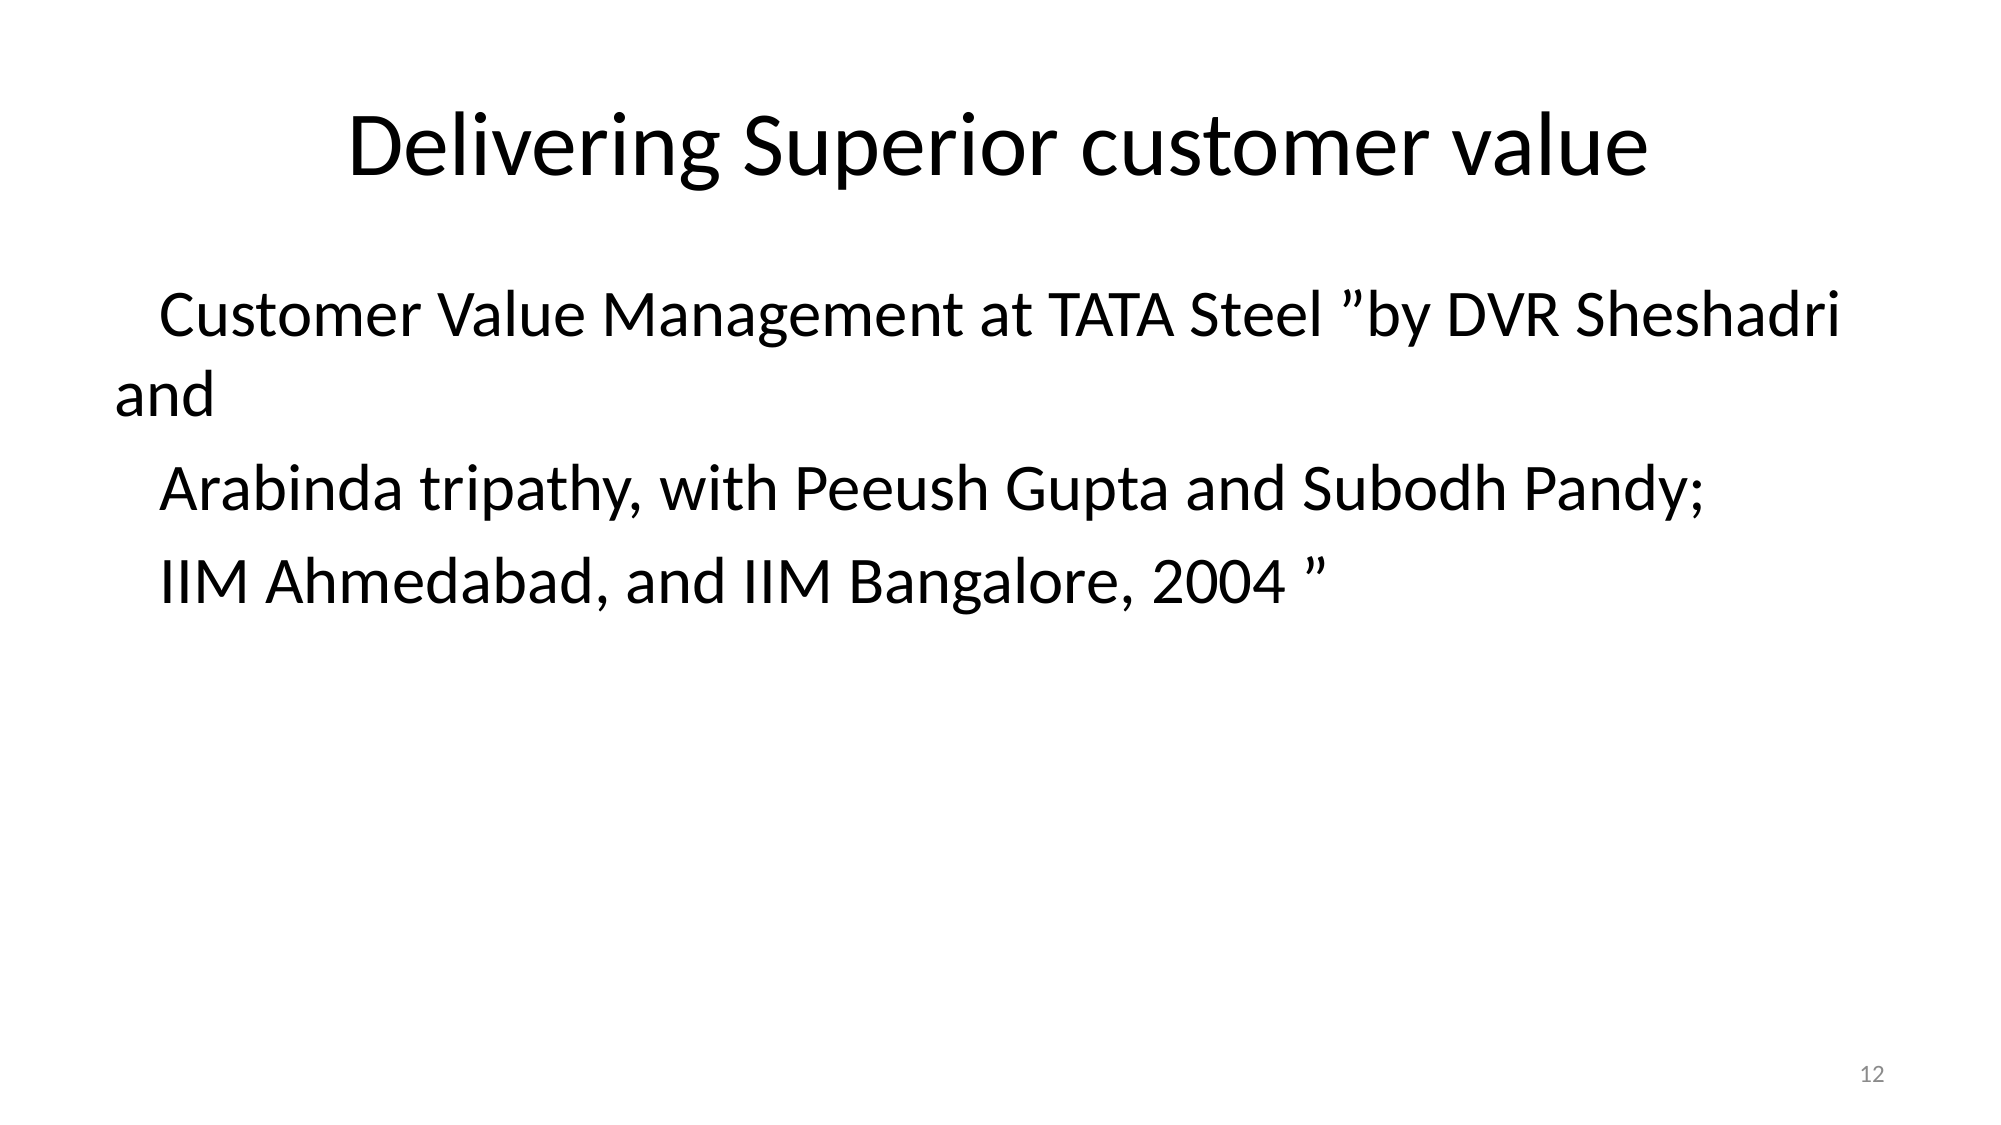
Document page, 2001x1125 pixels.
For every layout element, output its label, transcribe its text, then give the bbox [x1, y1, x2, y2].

title Delivering Superior customer value [99, 45, 1900, 233]
slide_number 12 [1433, 1042, 1900, 1103]
list Customer Value Management at TATA Steel ”by DVR Sheshadri and Arabinda tripathy, with Peeush Gupta and Subodh Pandy; IIM Ahmedabad, and IIM Bangalore, 2004 ” [99, 262, 1900, 1005]
